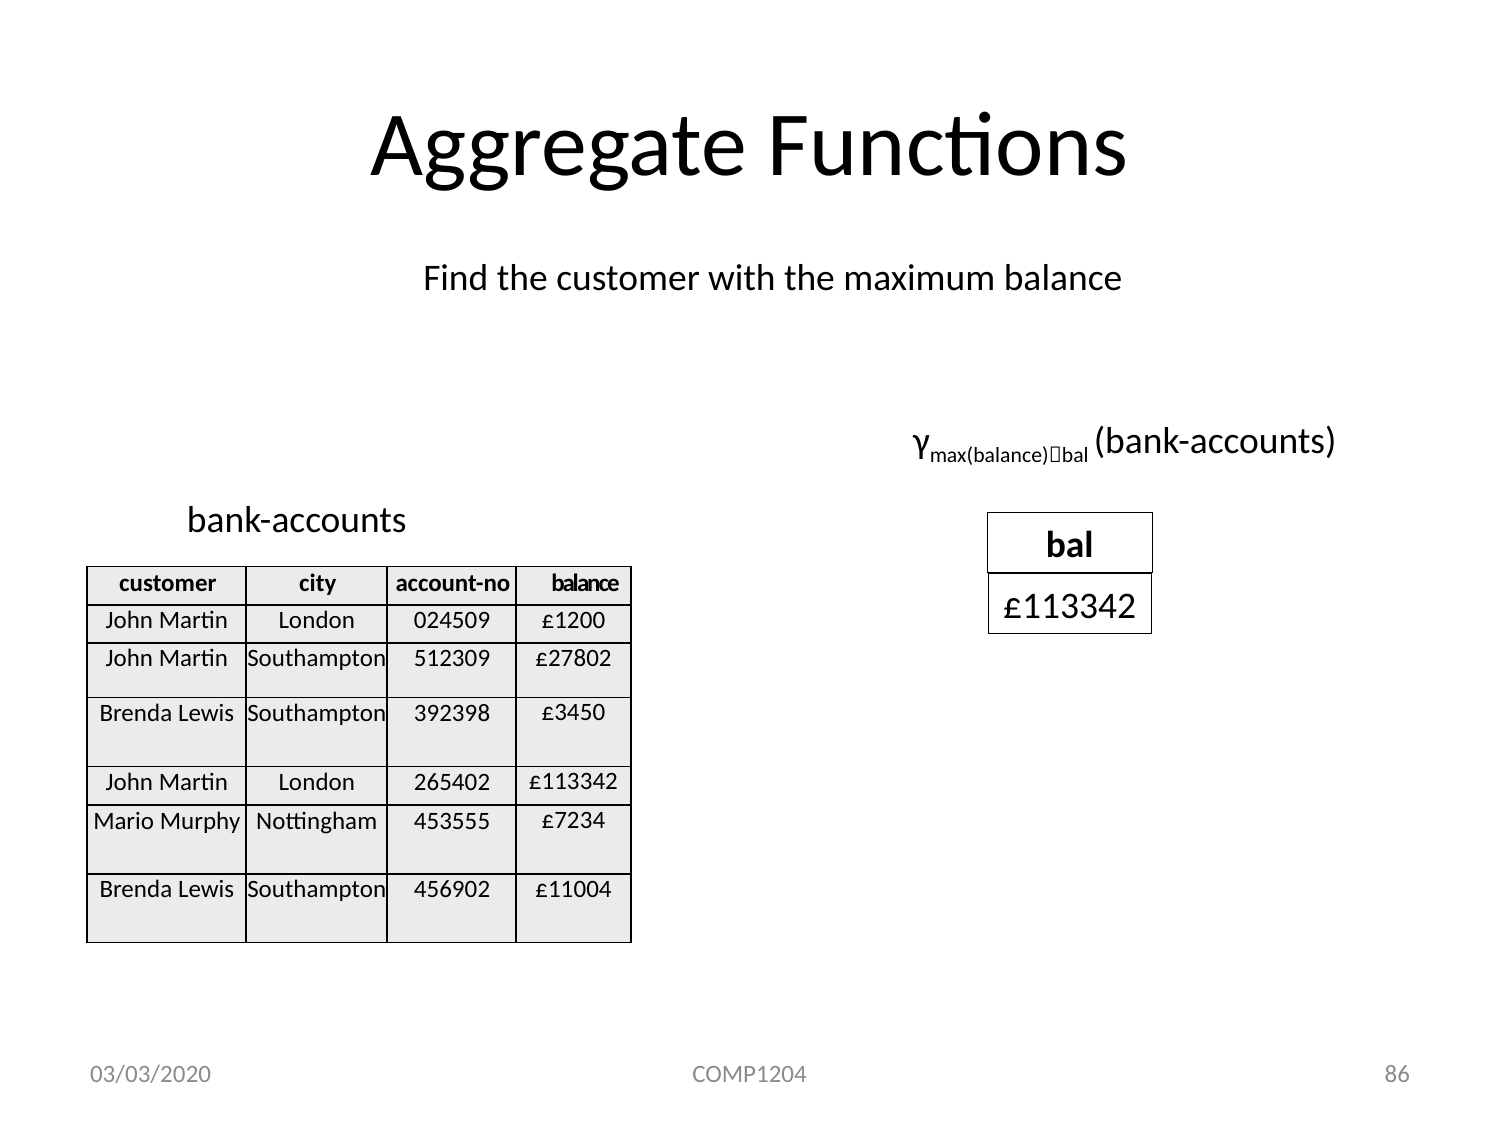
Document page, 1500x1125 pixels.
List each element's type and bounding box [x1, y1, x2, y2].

table_cell [88, 767, 245, 804]
table_cell [517, 767, 630, 804]
table_cell [247, 606, 386, 642]
text_box [898, 398, 1352, 475]
text_box [987, 512, 1153, 634]
footer [512, 1042, 988, 1103]
table_cell [517, 806, 630, 873]
table_cell [517, 875, 630, 942]
table_cell [247, 875, 386, 942]
table_cell [388, 698, 515, 766]
table_cell [517, 698, 630, 766]
table_cell [247, 698, 386, 766]
table_cell [88, 875, 245, 942]
table_cell [88, 644, 245, 697]
table_cell [388, 606, 515, 642]
table_header [517, 567, 630, 604]
title [75, 45, 1425, 233]
table_cell [88, 698, 245, 766]
table_cell [88, 806, 245, 873]
table_cell [88, 606, 245, 642]
table_header [88, 567, 245, 604]
table_cell [247, 644, 386, 697]
slide_number [75, 1042, 425, 1103]
table_header [247, 567, 386, 604]
table_cell [388, 875, 515, 942]
table_header [388, 567, 515, 604]
text_box [172, 487, 588, 548]
slide_number [1074, 1042, 1425, 1103]
table_cell [388, 767, 515, 804]
table_cell [247, 806, 386, 873]
text_box [408, 245, 1138, 306]
table_cell [388, 806, 515, 873]
table_cell [247, 767, 386, 804]
table_cell [388, 644, 515, 697]
table_cell [517, 606, 630, 642]
table_cell [517, 644, 630, 697]
